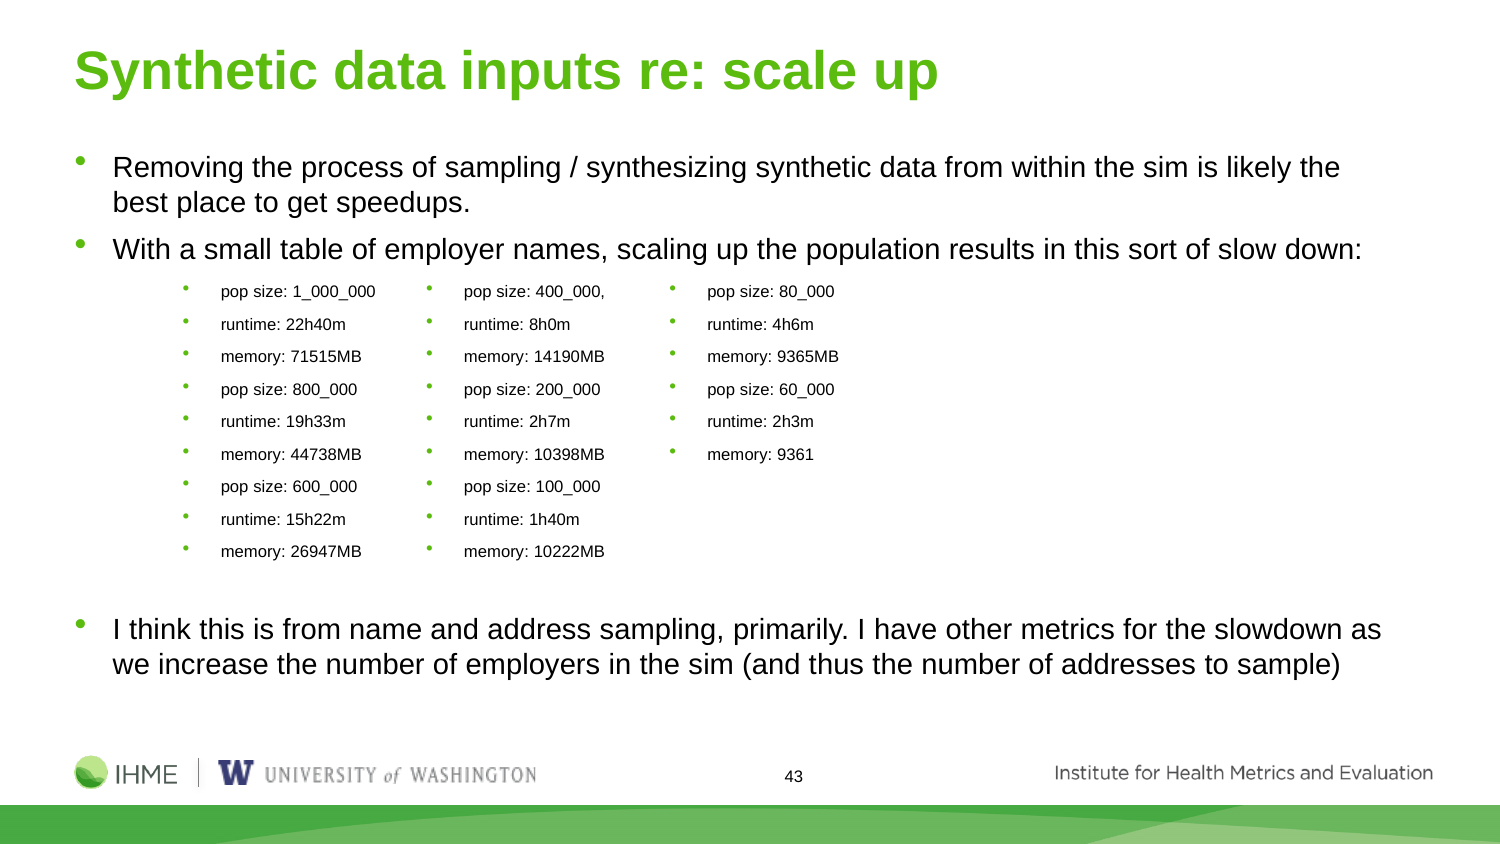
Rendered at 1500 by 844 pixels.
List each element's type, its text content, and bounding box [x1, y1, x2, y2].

title Synthetic data inputs re: scale up [59, 27, 1404, 109]
text_box pop size: 1_000_000 runtime: 22h40m memory: 71515MB pop size: 800_000 runtime: 19h33m memory: 44738MB pop size: 600_000 runtime: 15h22m memory: 26947MB pop size: 400_000, runtime: 8h0m memory: 14190MB pop size: 200_000 runtime: 2h7m memory: 10398MB pop size: 100_000 runtime: 1h40m memory: 10222MB pop size: 80_000 runtime: 4h6m memory: 9365MB pop size: 60_000 runtime: 2h3m memory: 9361 [167, 273, 928, 575]
list Removing the process of sampling / synthesizing synthetic data from within the sim is likely the best place to get speedups. With a small table of employer names, scaling up the population results in this sort of slow down: I think this is from name and address sampling, primarily. I have other metrics for the slowdown as we increase the number of employers in the sim (and thus the number of addresses to sample) [59, 140, 1410, 685]
picture [1049, 759, 1437, 784]
slide_number 43 [768, 758, 820, 794]
picture [0, 805, 1500, 844]
picture [74, 755, 177, 789]
